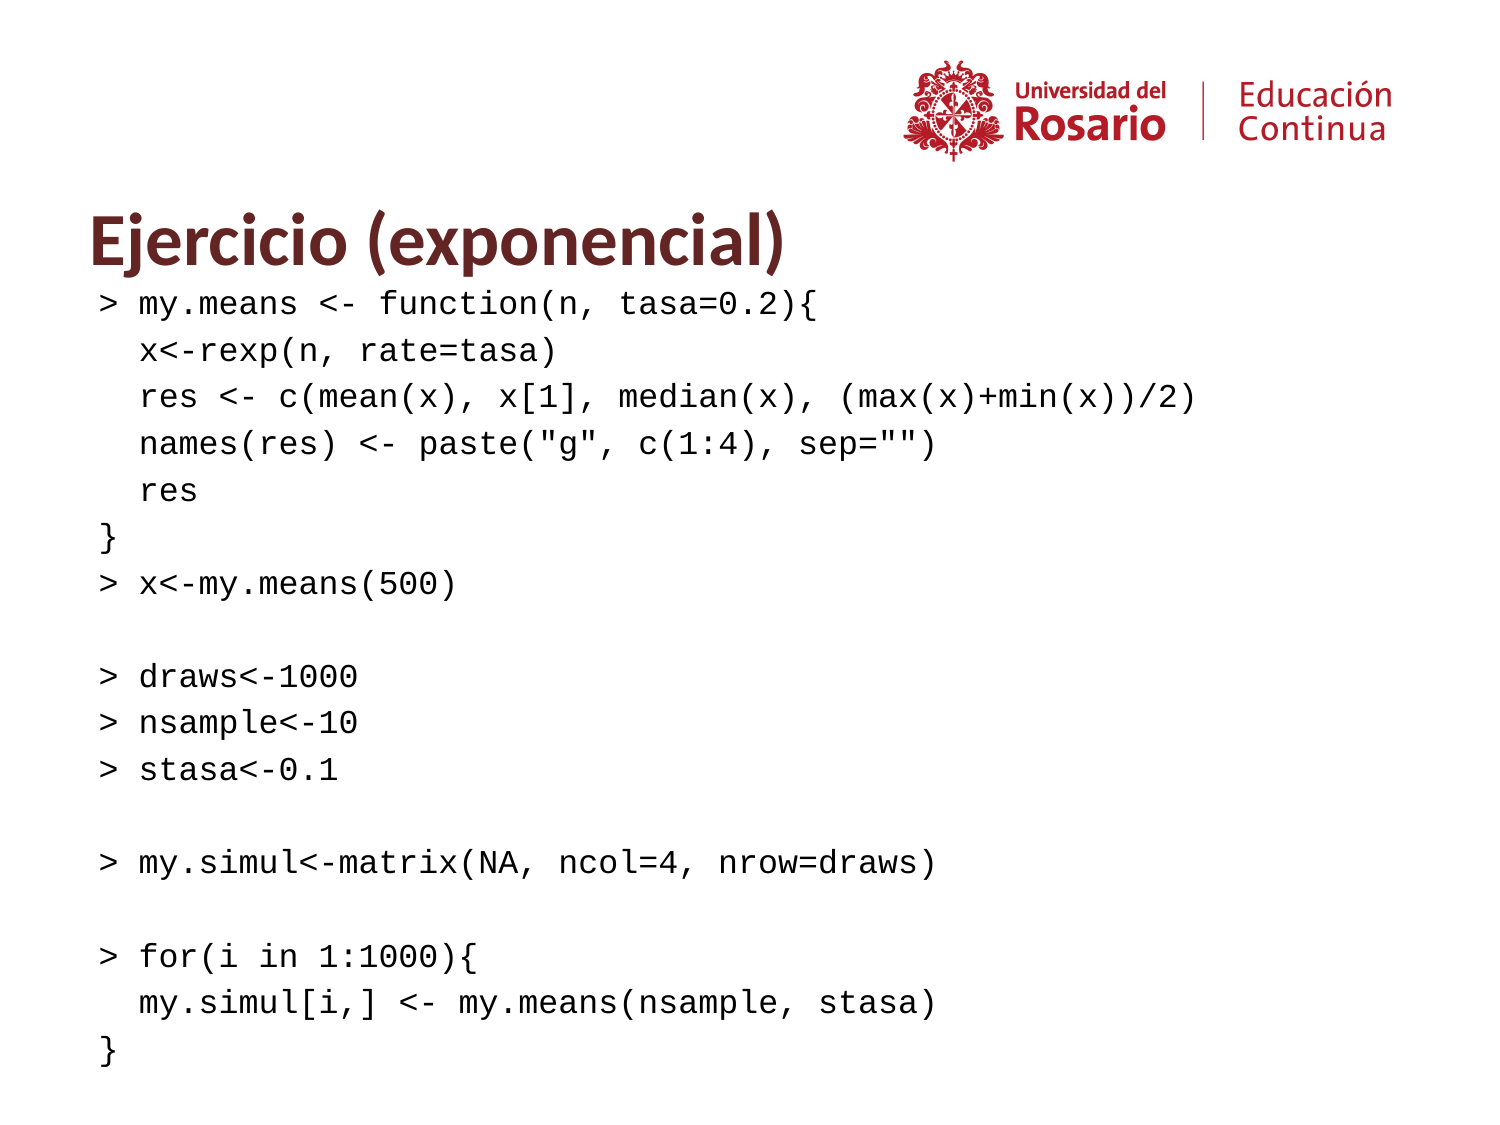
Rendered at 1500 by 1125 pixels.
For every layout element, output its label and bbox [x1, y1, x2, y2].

list [0, 0, 1499, 1109]
